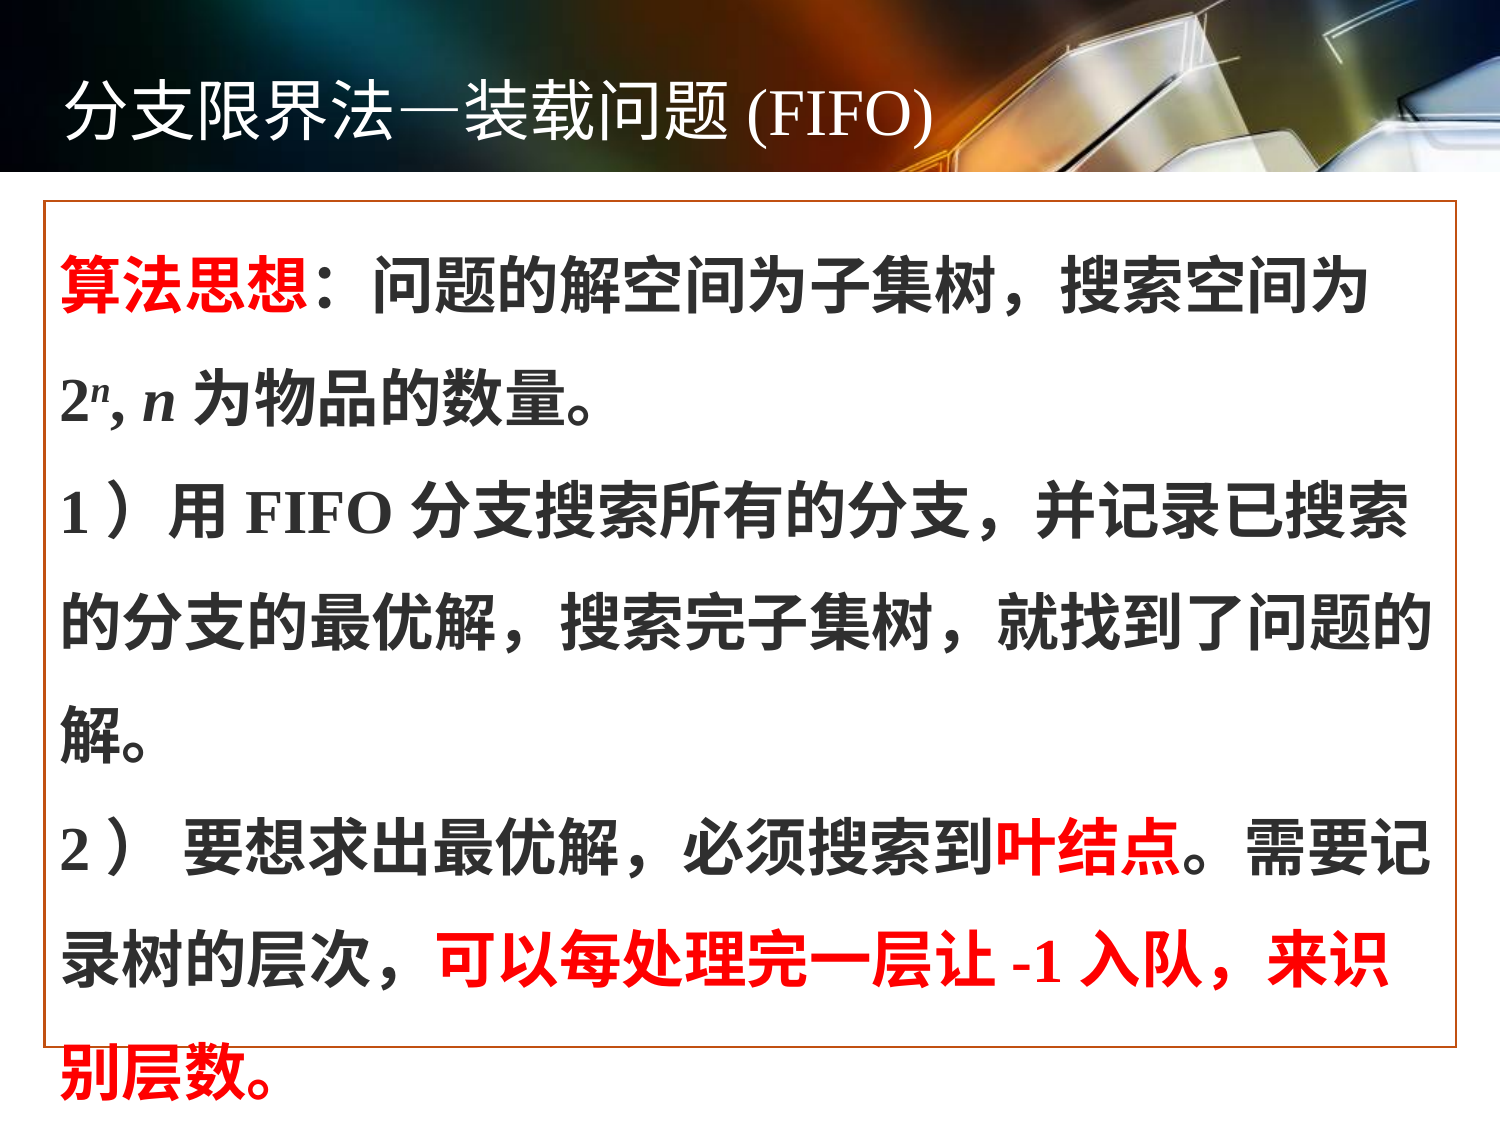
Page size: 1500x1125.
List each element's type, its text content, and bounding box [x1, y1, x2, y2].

text_box 分支限界法—装载问题(FIFO) [47, 61, 974, 200]
picture [0, 0, 372, 172]
picture [363, 0, 1500, 172]
text_box 算法思想：问题的解空间为子集树，搜索空间为2n, n为物品的数量。 1）用FIFO分支搜索所有的分支，并记录已搜索的分支的最优解，搜索完子集树，就找到了问题的解。 2） 要想求出最优解，必须搜索到叶结点。需要记录树的层次，可以每处理完一层让-1入队，来识别层数。 [43, 200, 1457, 1048]
picture [282, 35, 289, 46]
